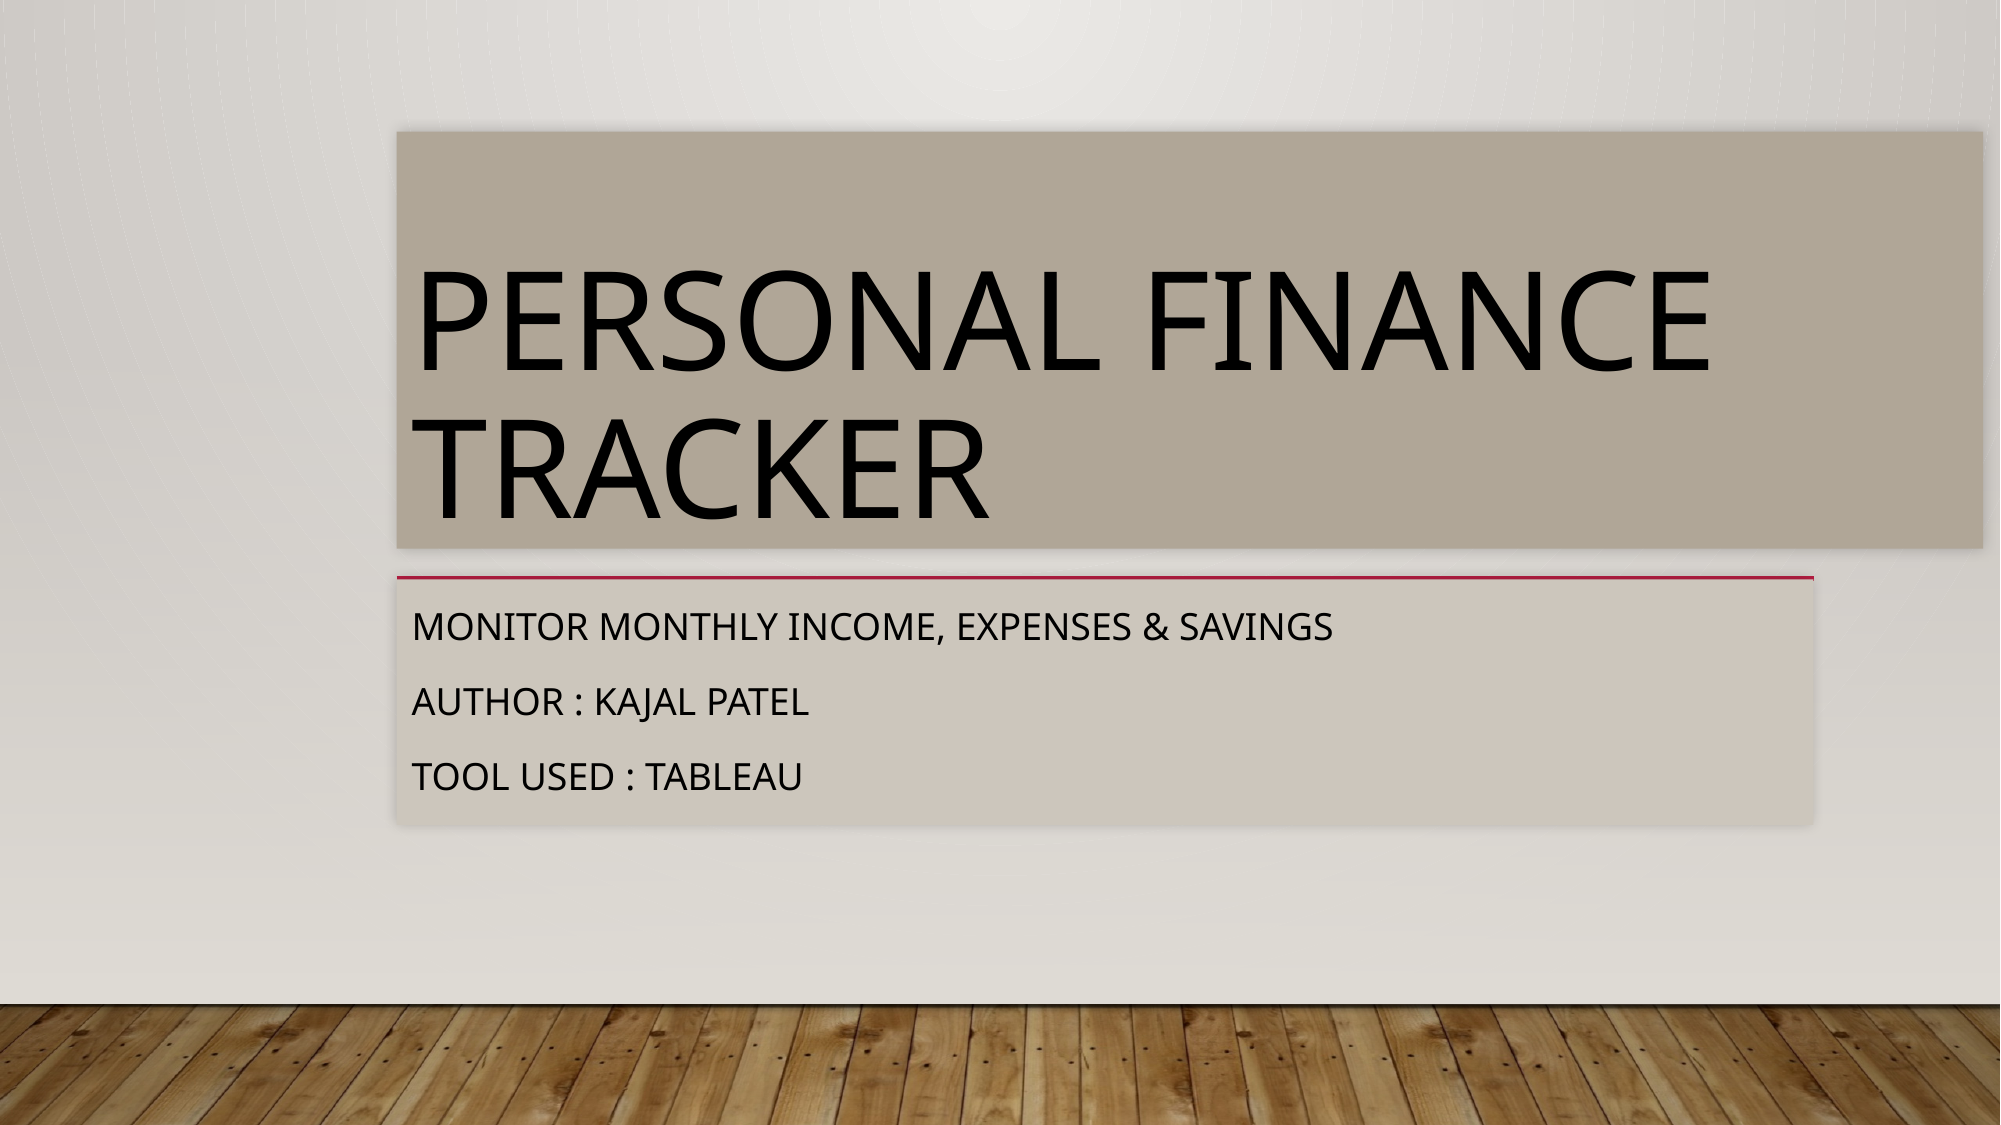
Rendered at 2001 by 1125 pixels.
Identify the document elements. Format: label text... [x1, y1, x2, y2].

title Personal Finance Tracker [396, 131, 1984, 549]
picture [0, 1004, 2000, 1125]
subtitle MONITOR Monthly income, expenses & savings Author : kajal Patel Tool used : tableau [396, 579, 1814, 826]
